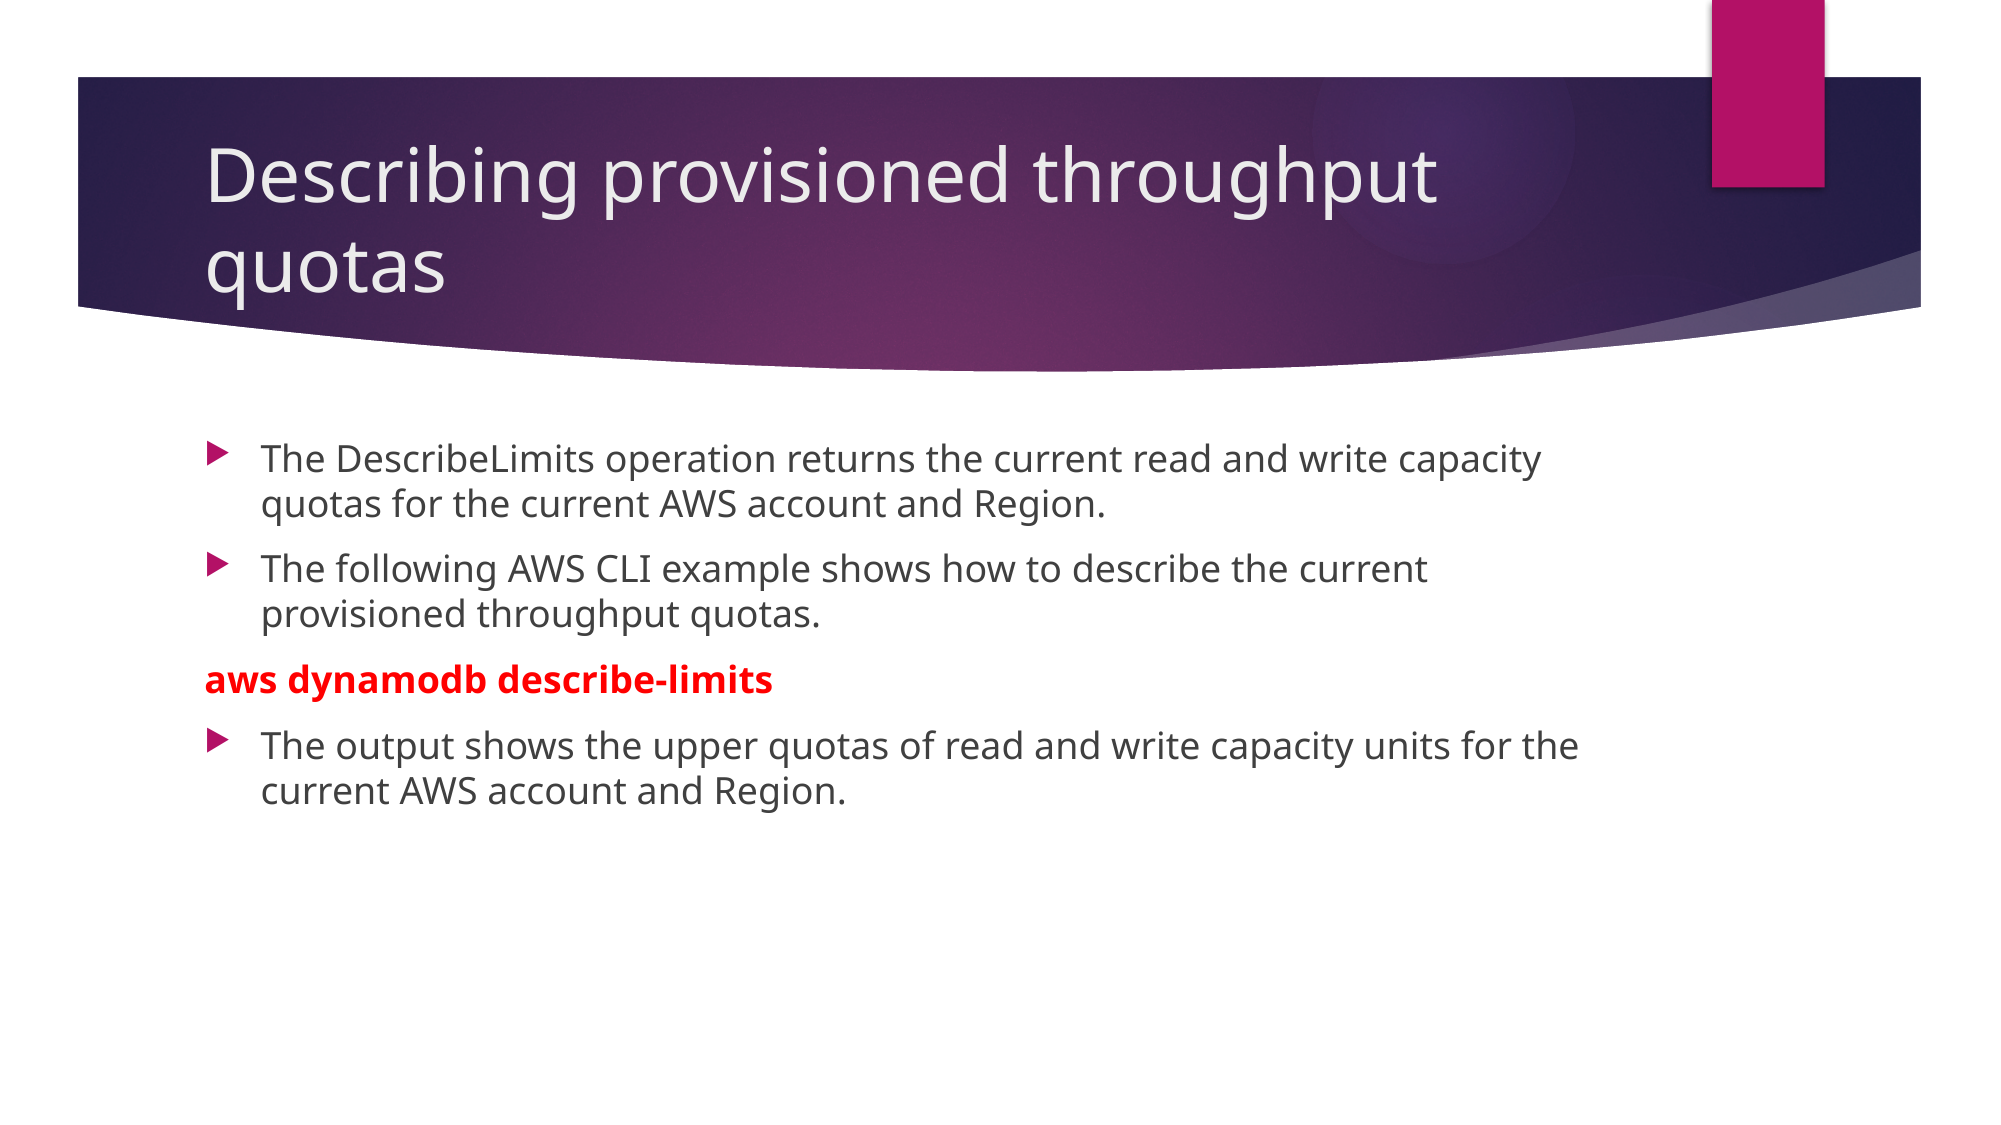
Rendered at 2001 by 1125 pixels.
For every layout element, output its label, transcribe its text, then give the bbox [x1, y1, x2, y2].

list The DescribeLimits operation returns the current read and write capacity quotas for the current AWS account and Region. The following AWS CLI example shows how to describe the current provisioned throughput quotas. aws dynamodb describe-limits The output shows the upper quotas of read and write capacity units for the current AWS account and Region. [189, 427, 1638, 988]
title Describing provisioned throughput quotas [189, 159, 1627, 276]
